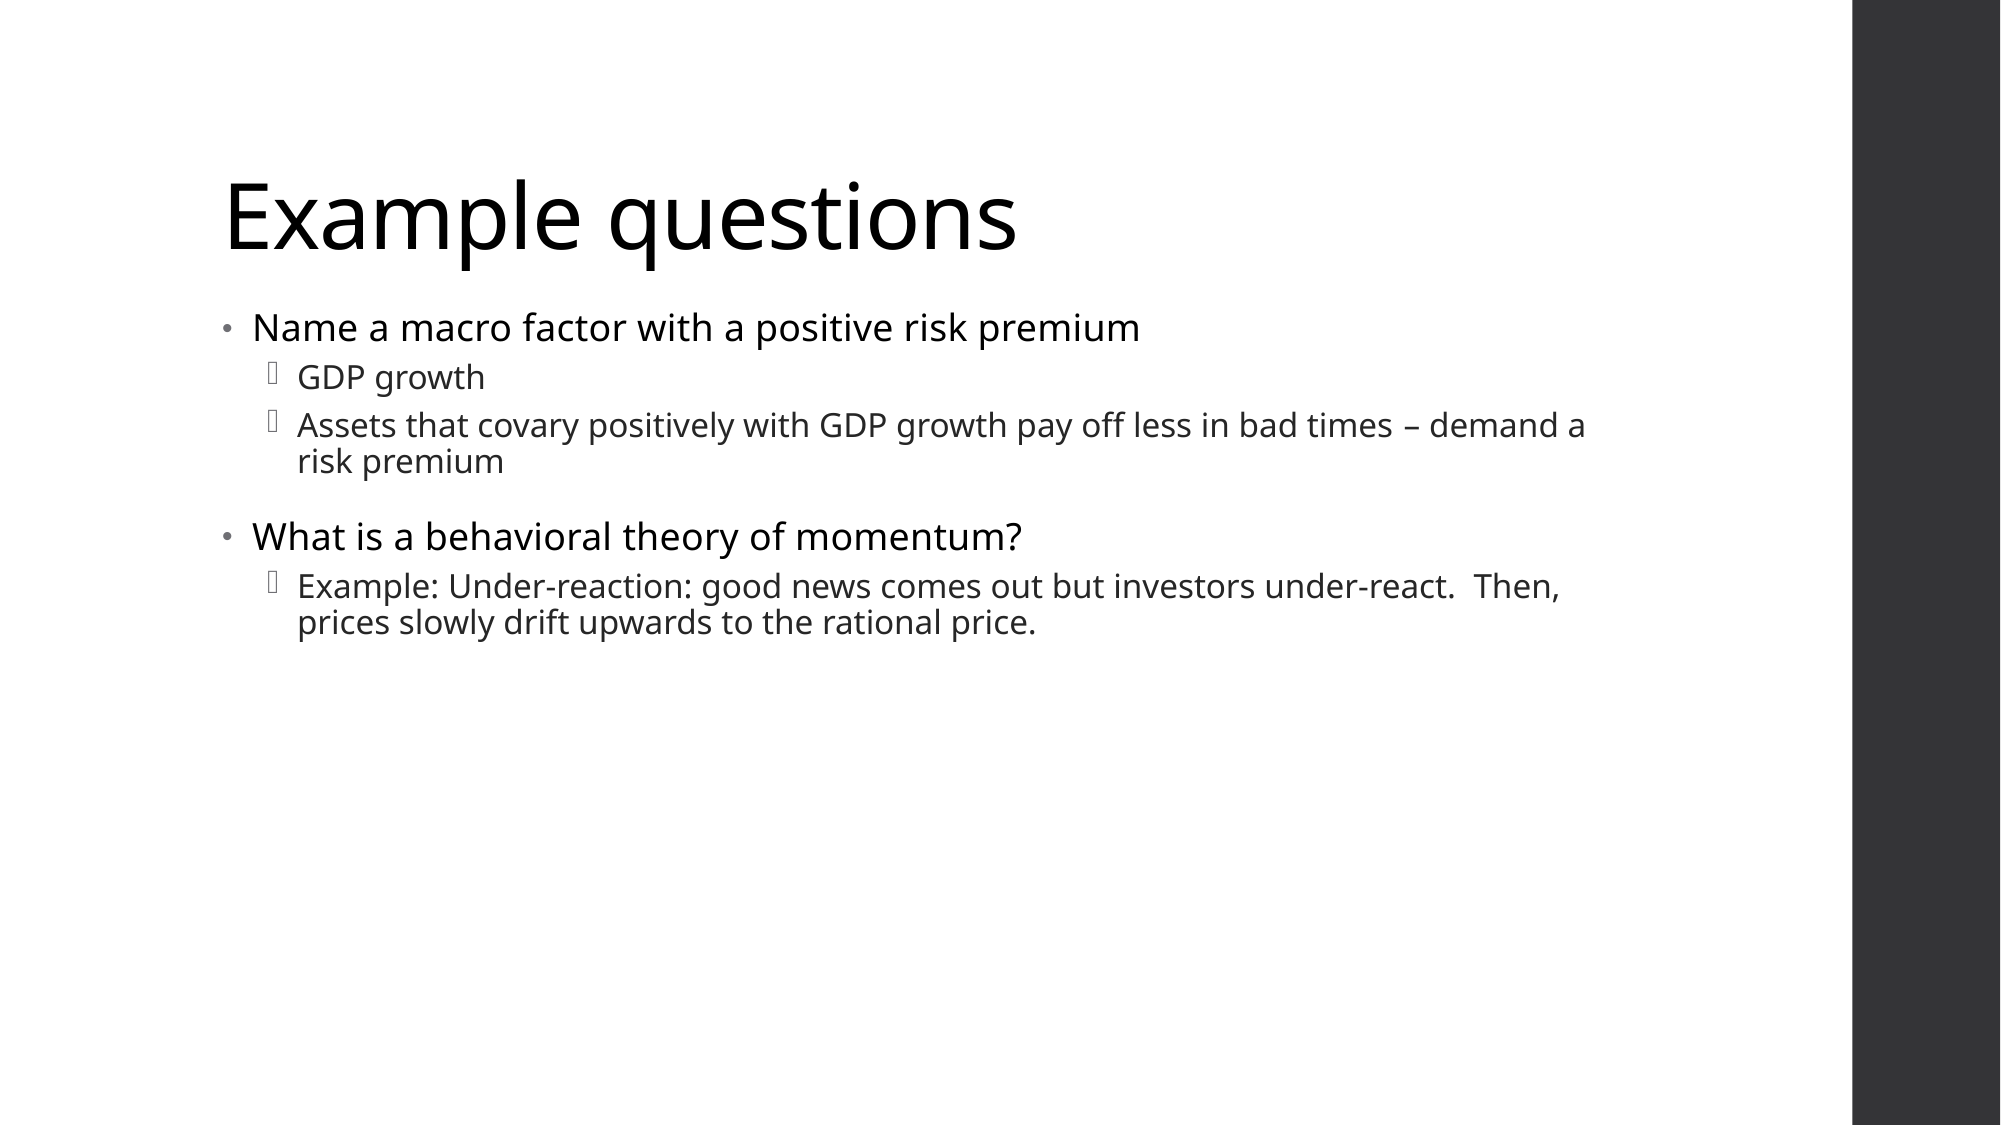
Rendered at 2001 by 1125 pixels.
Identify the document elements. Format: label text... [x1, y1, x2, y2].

list Name a macro factor with a positive risk premium GDP growth Assets that covary positively with GDP growth pay off less in bad times – demand a risk premium What is a behavioral theory of momentum? Example: Under-reaction: good news comes out but investors under-react. Then, prices slowly drift upwards to the rational price. [206, 299, 1617, 1014]
title Example questions [206, 60, 1797, 278]
